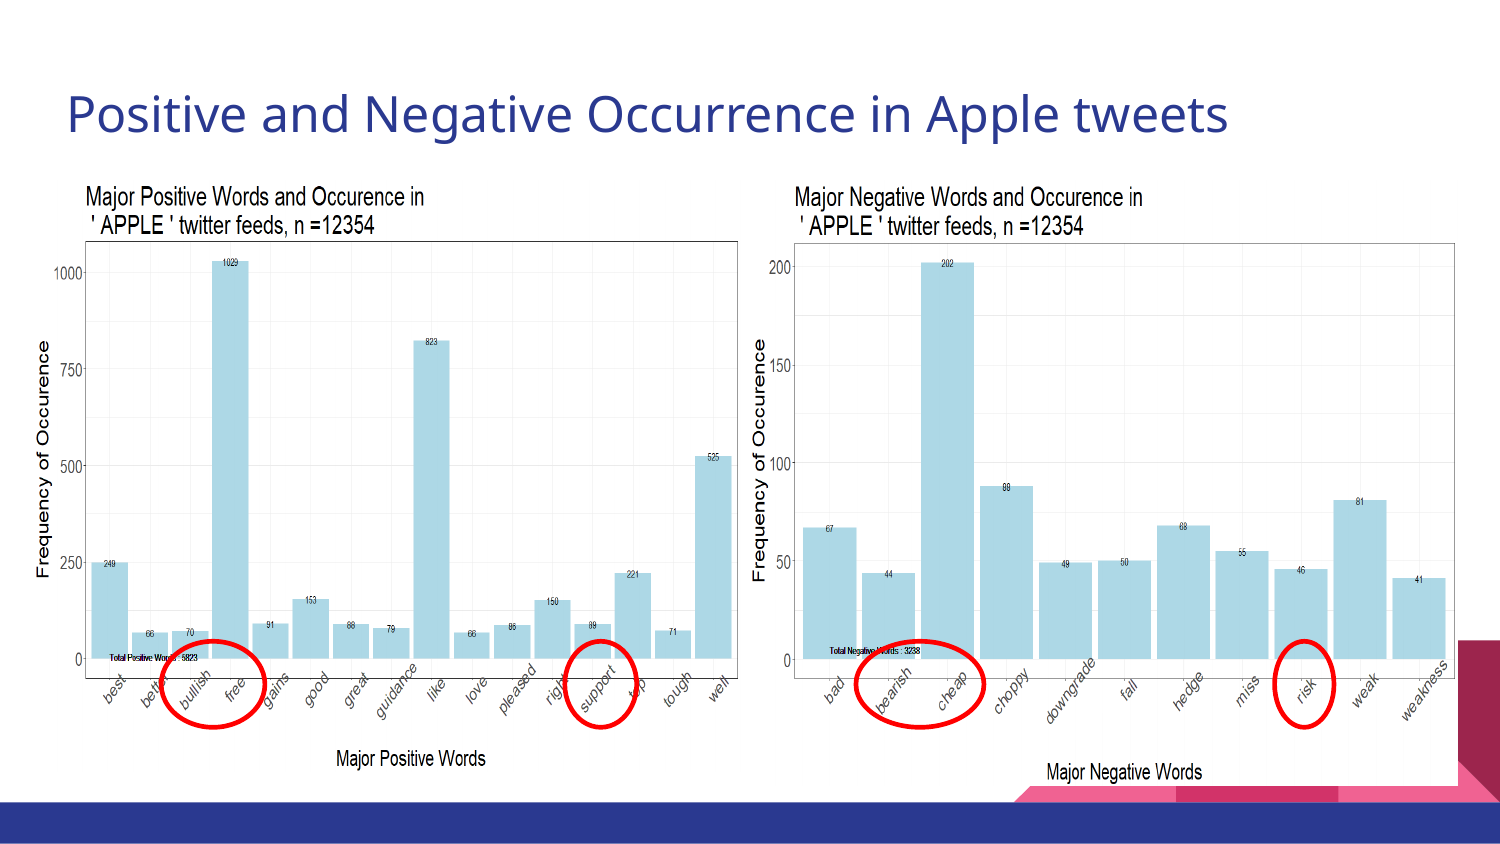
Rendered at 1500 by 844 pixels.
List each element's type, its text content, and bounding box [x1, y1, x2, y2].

picture [748, 179, 1458, 787]
title Positive and Negative Occurrence in Apple tweets [51, 67, 1449, 167]
picture [32, 179, 742, 772]
